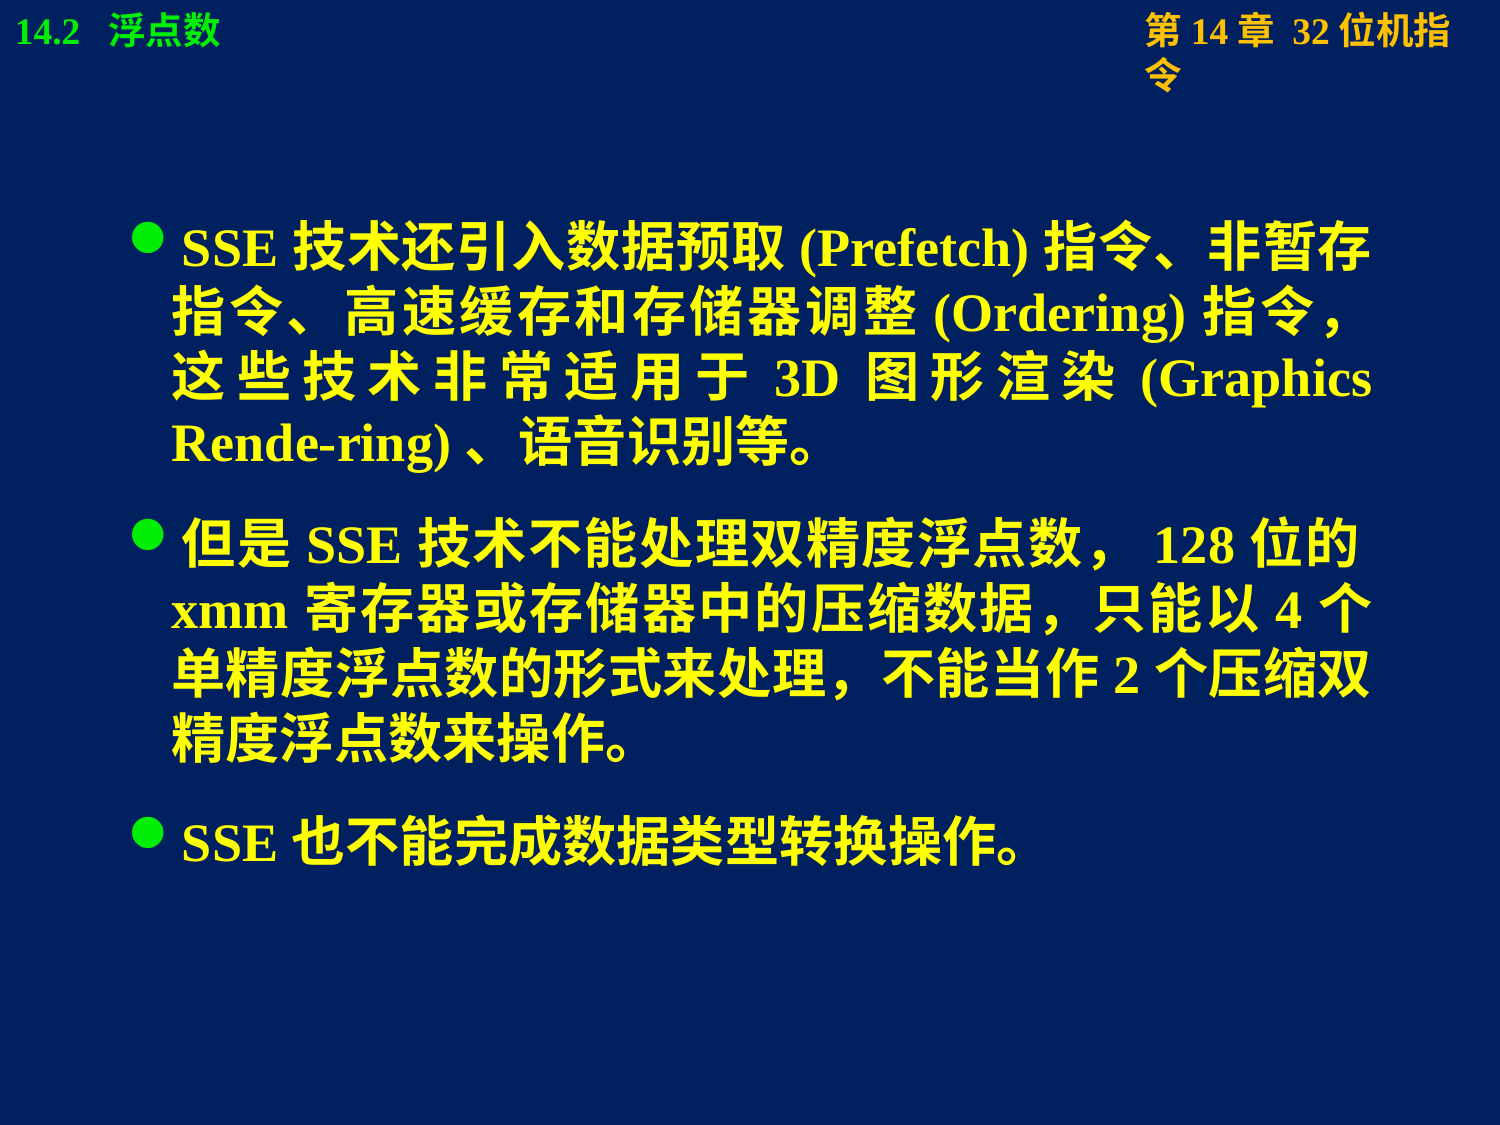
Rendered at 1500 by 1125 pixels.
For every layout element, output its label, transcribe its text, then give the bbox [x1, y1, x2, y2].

list SSE技术还引入数据预取(Prefetch)指令、非暂存指令、高速缓存和存储器调整(Ordering)指令，这些技术非常适用于3D图形渲染(Graphics Rende-ring)、语音识别等。 但是SSE技术不能处理双精度浮点数，128位的xmm寄存器或存储器中的压缩数据，只能以4个单精度浮点数的形式来处理，不能当作2个压缩双精度浮点数来操作。 SSE也不能完成数据类型转换操作。 [112, 204, 1388, 903]
